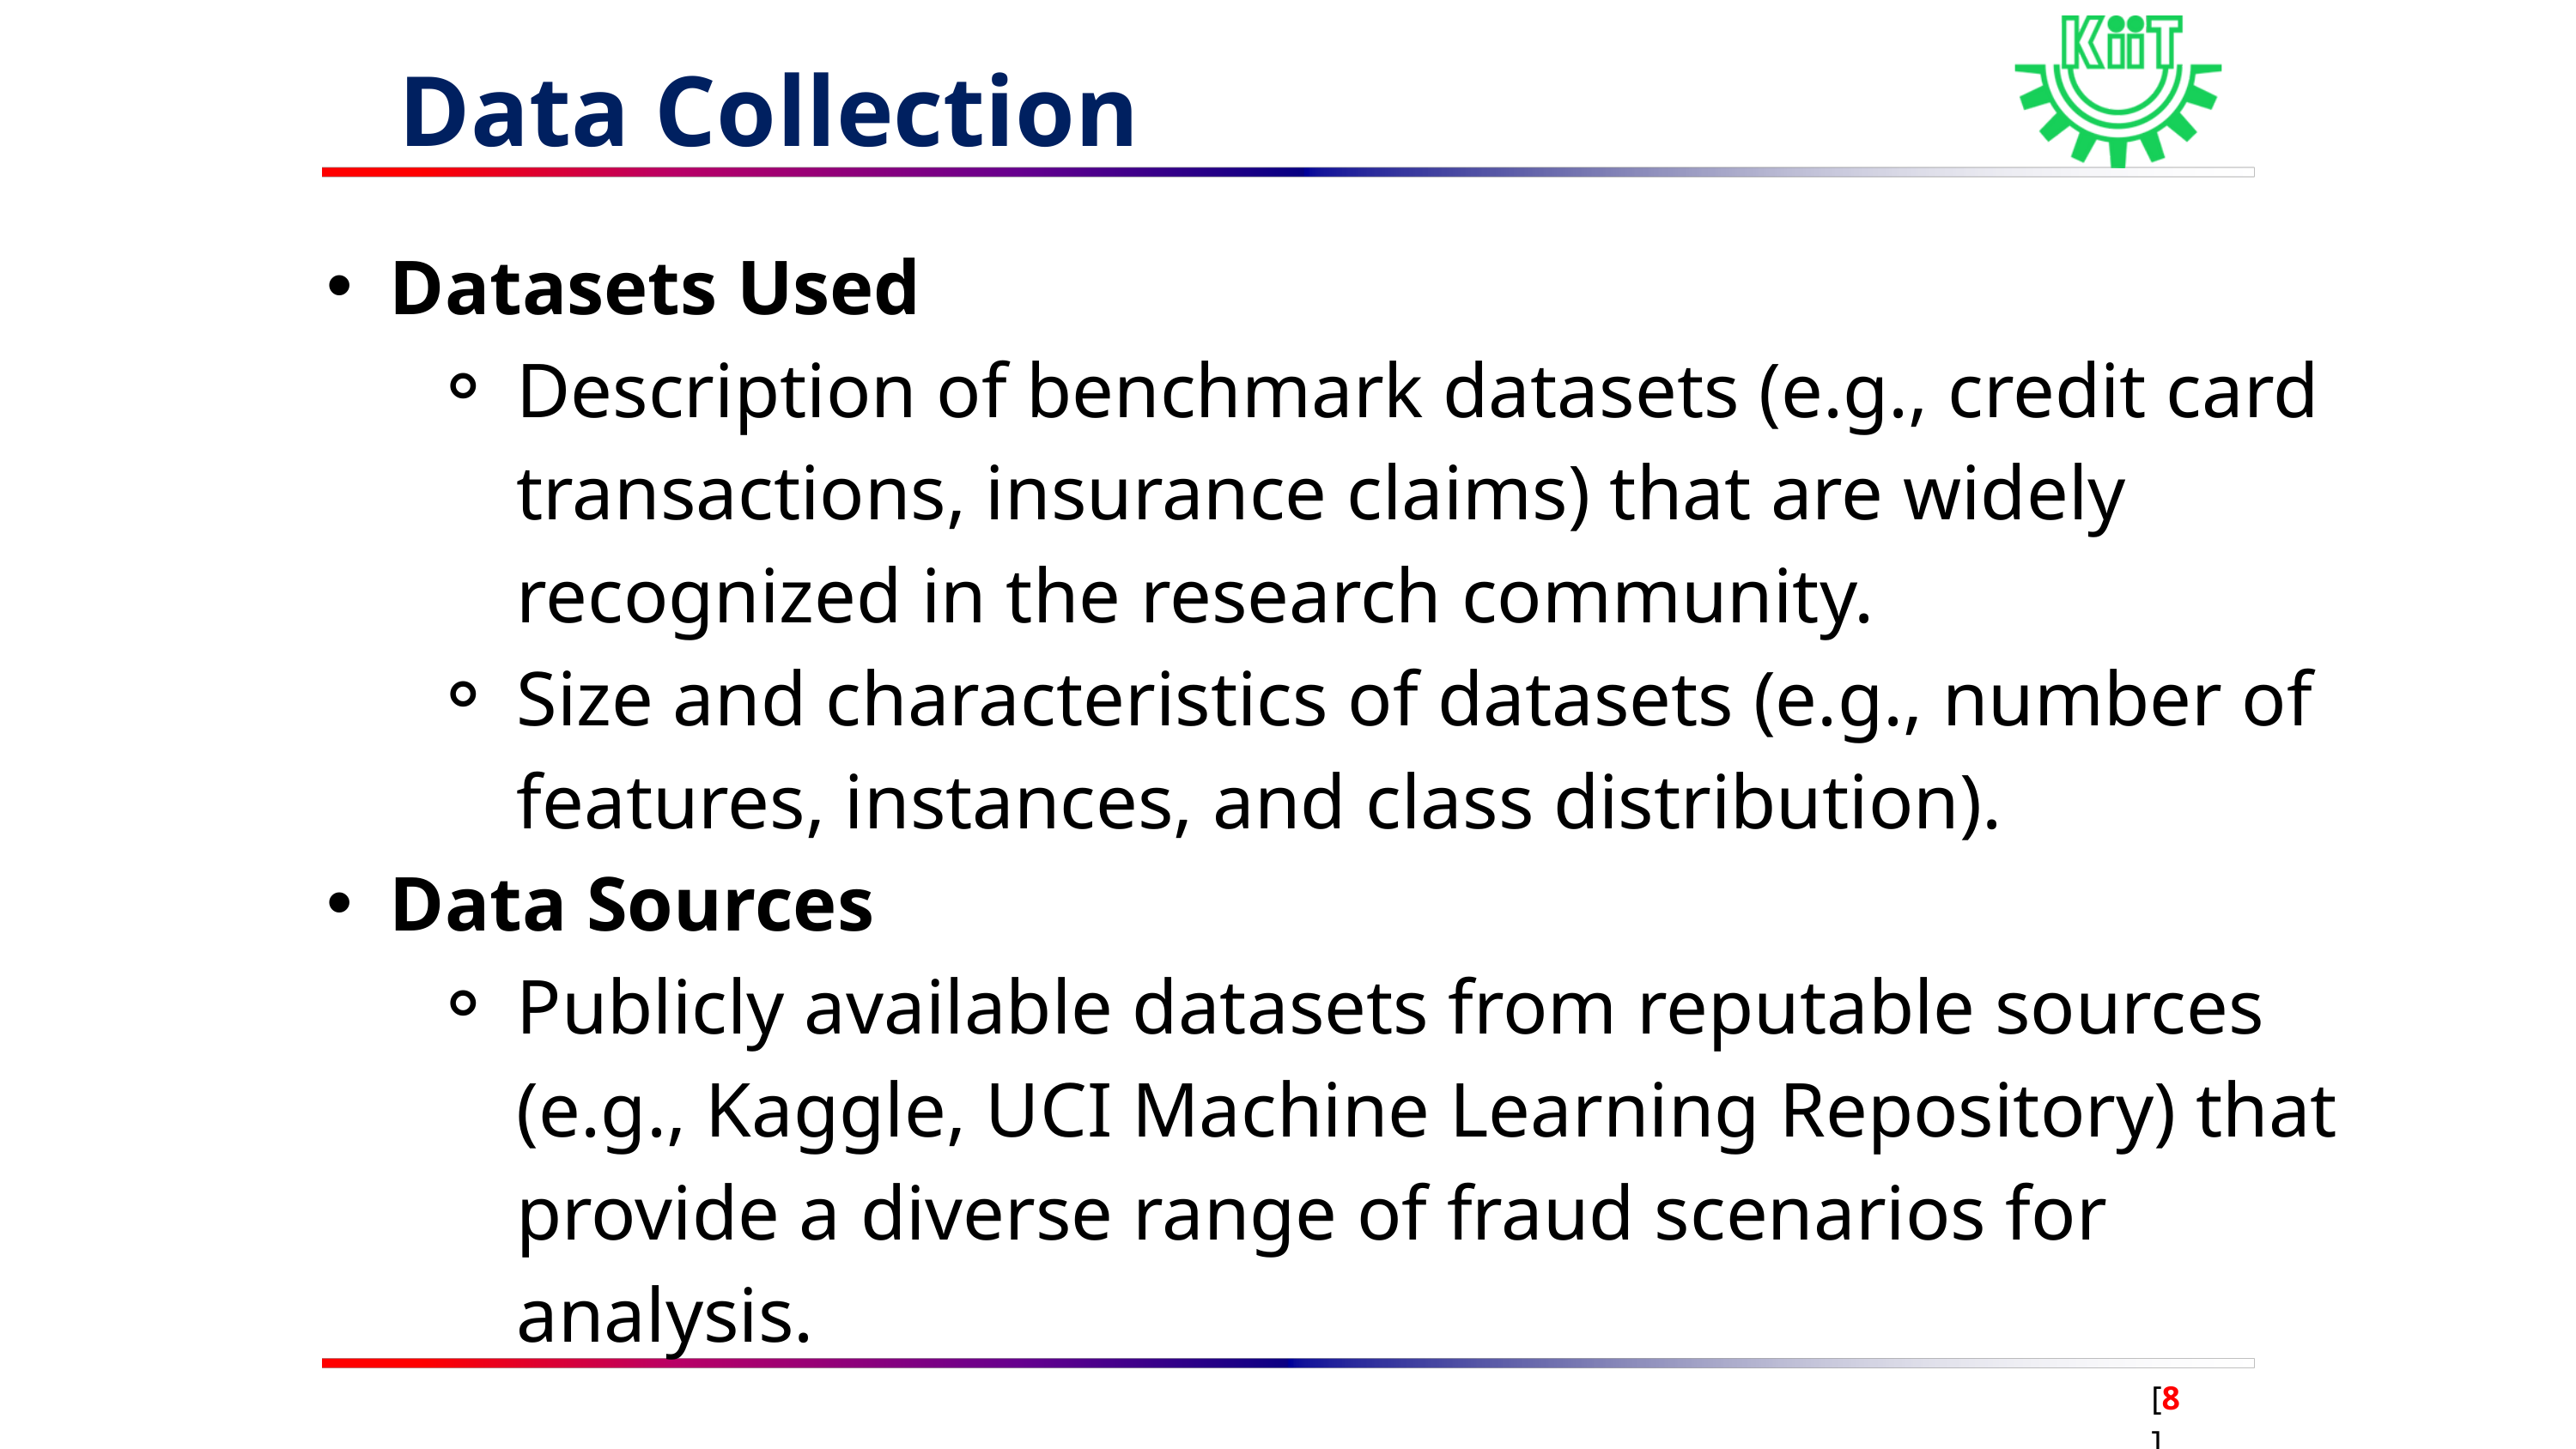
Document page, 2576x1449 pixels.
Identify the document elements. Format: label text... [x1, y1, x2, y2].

text_box Datasets Used Description of benchmark datasets (e.g., credit card transactions, insurance claims) that are widely recognized in the research community. Size and characteristics of datasets (e.g., number of features, instances, and class distribution). Data Sources Publicly available datasets from reputable sources (e.g., Kaggle, UCI Machine Learning Repository) that provide a diverse range of fraud scenarios for analysis. [263, 226, 2340, 1449]
text_box [2014, 15, 2222, 168]
text_box [322, 153, 2281, 191]
text_box Data Collection [373, 30, 1168, 166]
